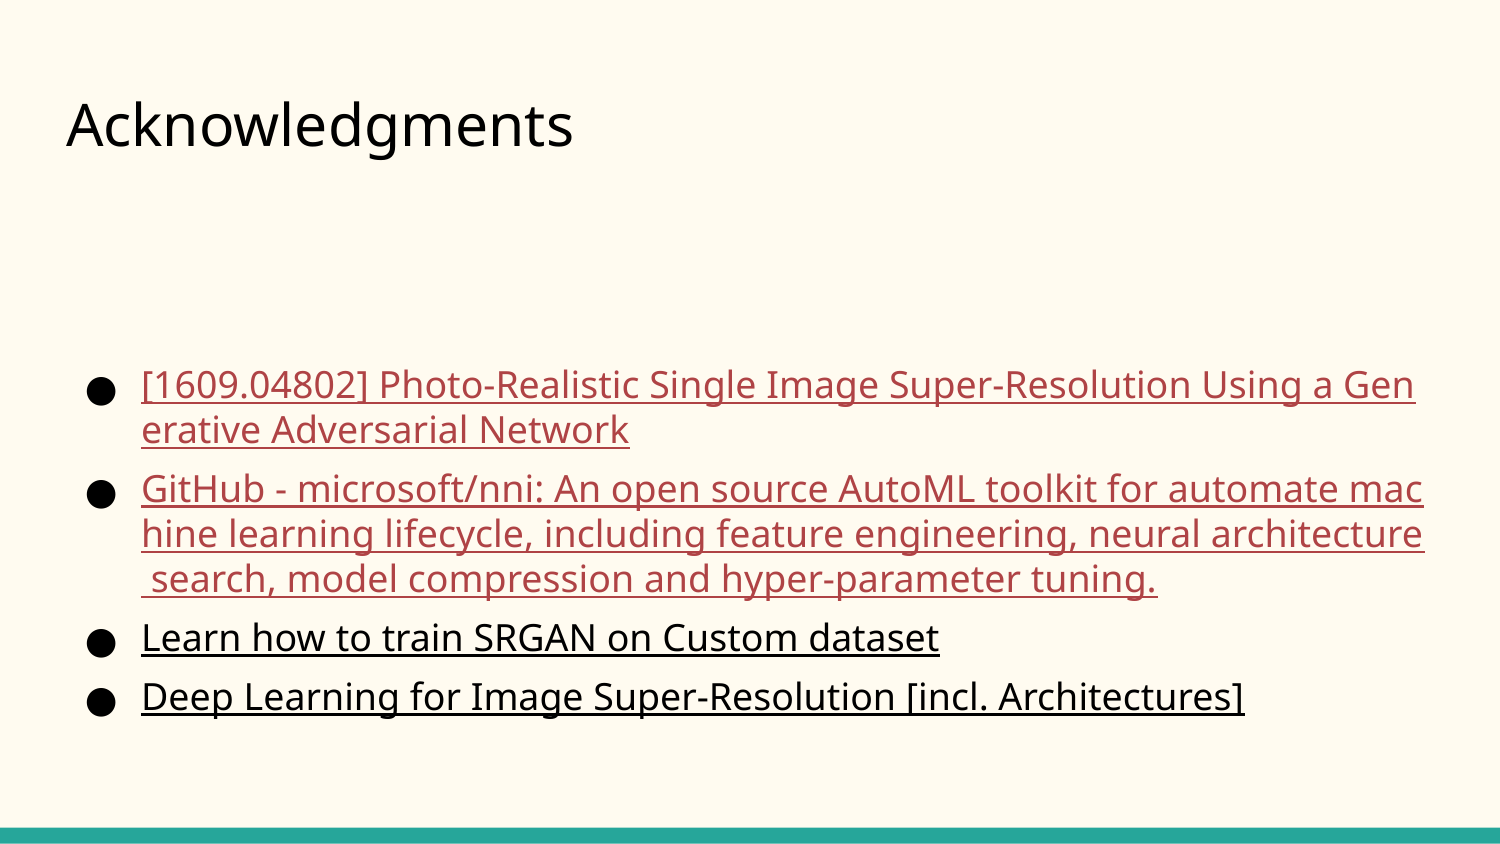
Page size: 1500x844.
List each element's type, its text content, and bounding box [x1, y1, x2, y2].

list [1609.04802] Photo-Realistic Single Image Super-Resolution Using a Generative Adversarial Network GitHub - microsoft/nni: An open source AutoML toolkit for automate machine learning lifecycle, including feature engineering, neural architecture search, model compression and hyper-parameter tuning. Learn how to train SRGAN on Custom dataset Deep Learning for Image Super-Resolution [incl. Architectures] [51, 192, 1449, 750]
title Acknowledgments [51, 72, 1449, 174]
